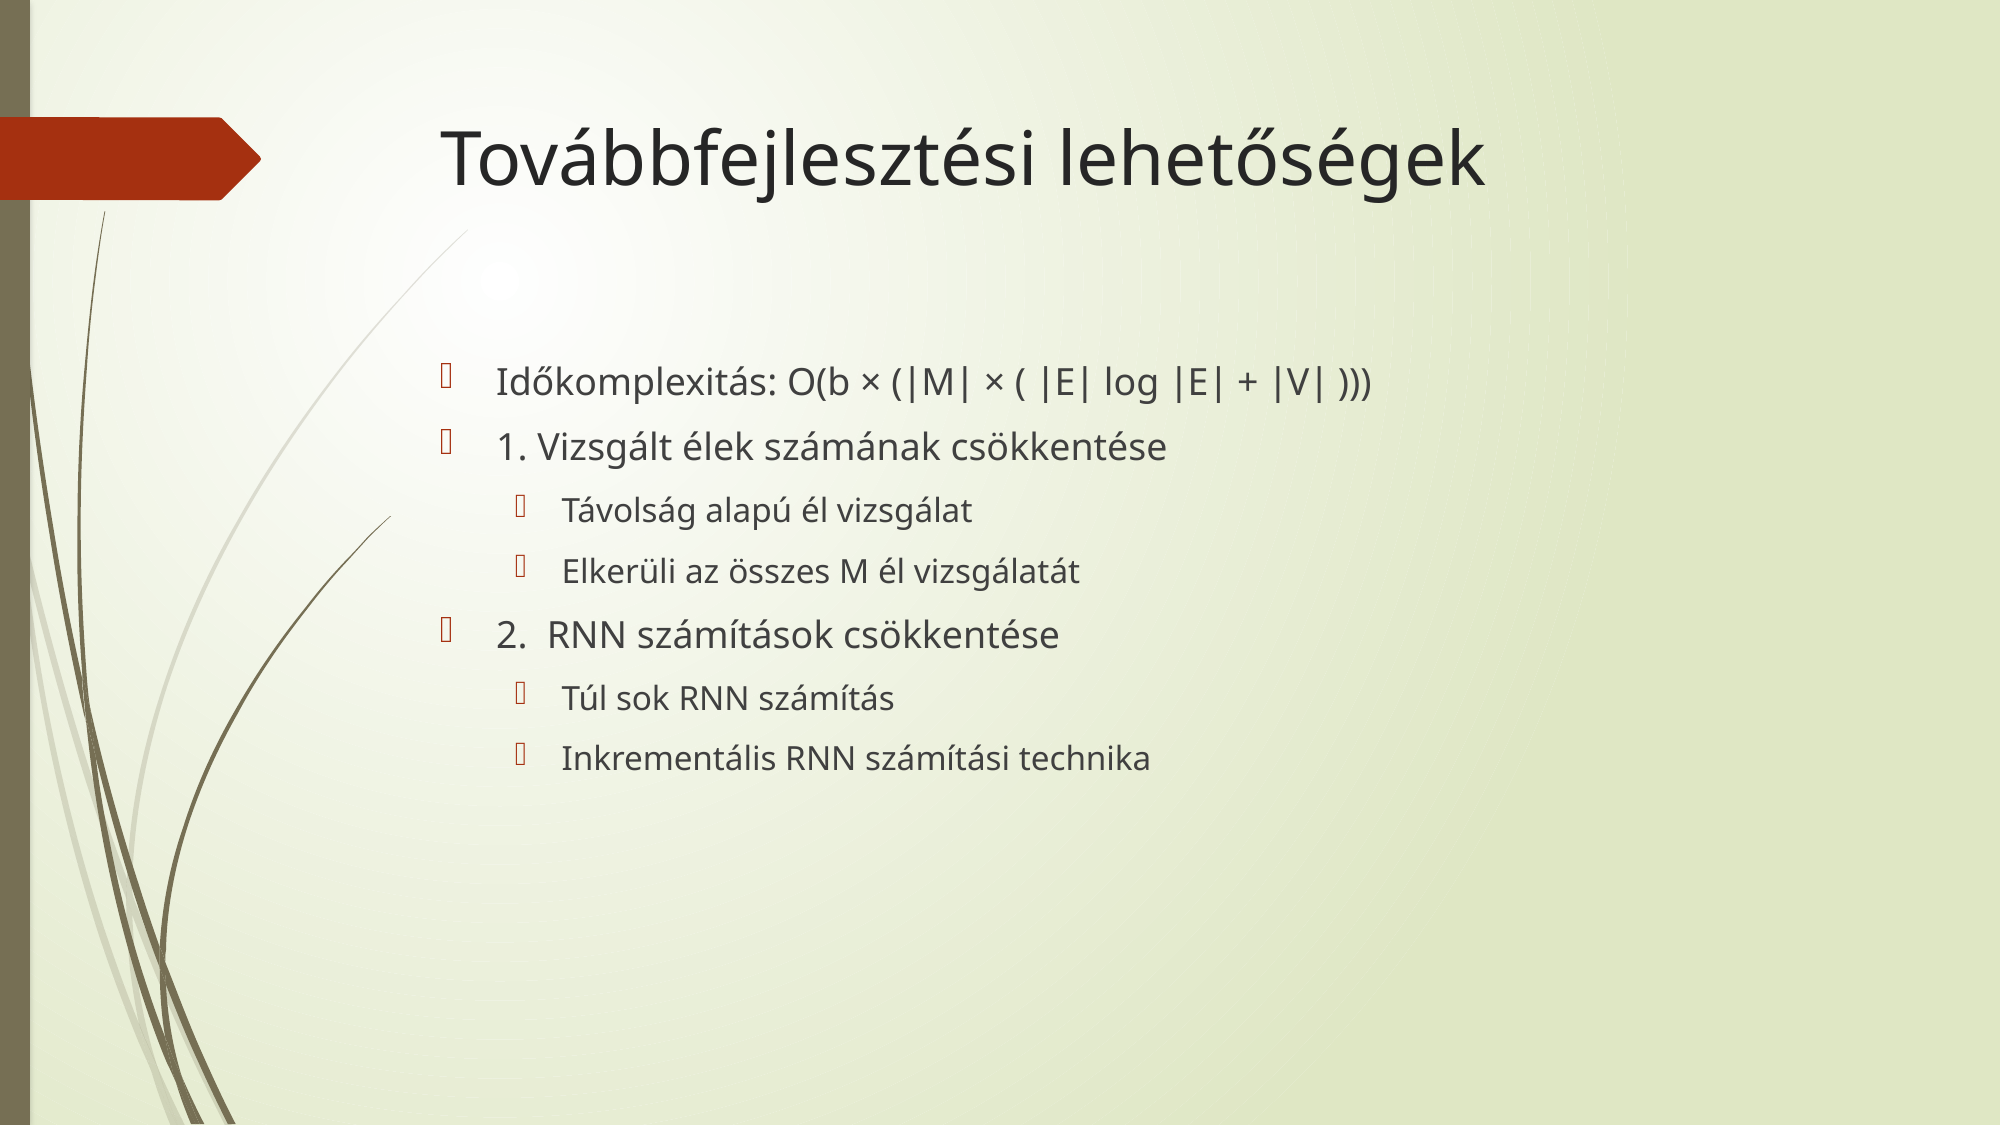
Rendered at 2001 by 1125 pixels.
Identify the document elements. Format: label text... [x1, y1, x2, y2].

list Időkomplexitás: O(b × (∣M∣ × ( ∣E∣ log ∣E∣ + ∣V∣ ))) 1. Vizsgált élek számának csökkentése Távolság alapú él vizsgálat Elkerüli az összes M él vizsgálatát 2. RNN számítások csökkentése Túl sok RNN számítás Inkrementális RNN számítási technika [424, 350, 1888, 970]
title Továbbfejlesztési lehetőségek [425, 102, 1888, 313]
